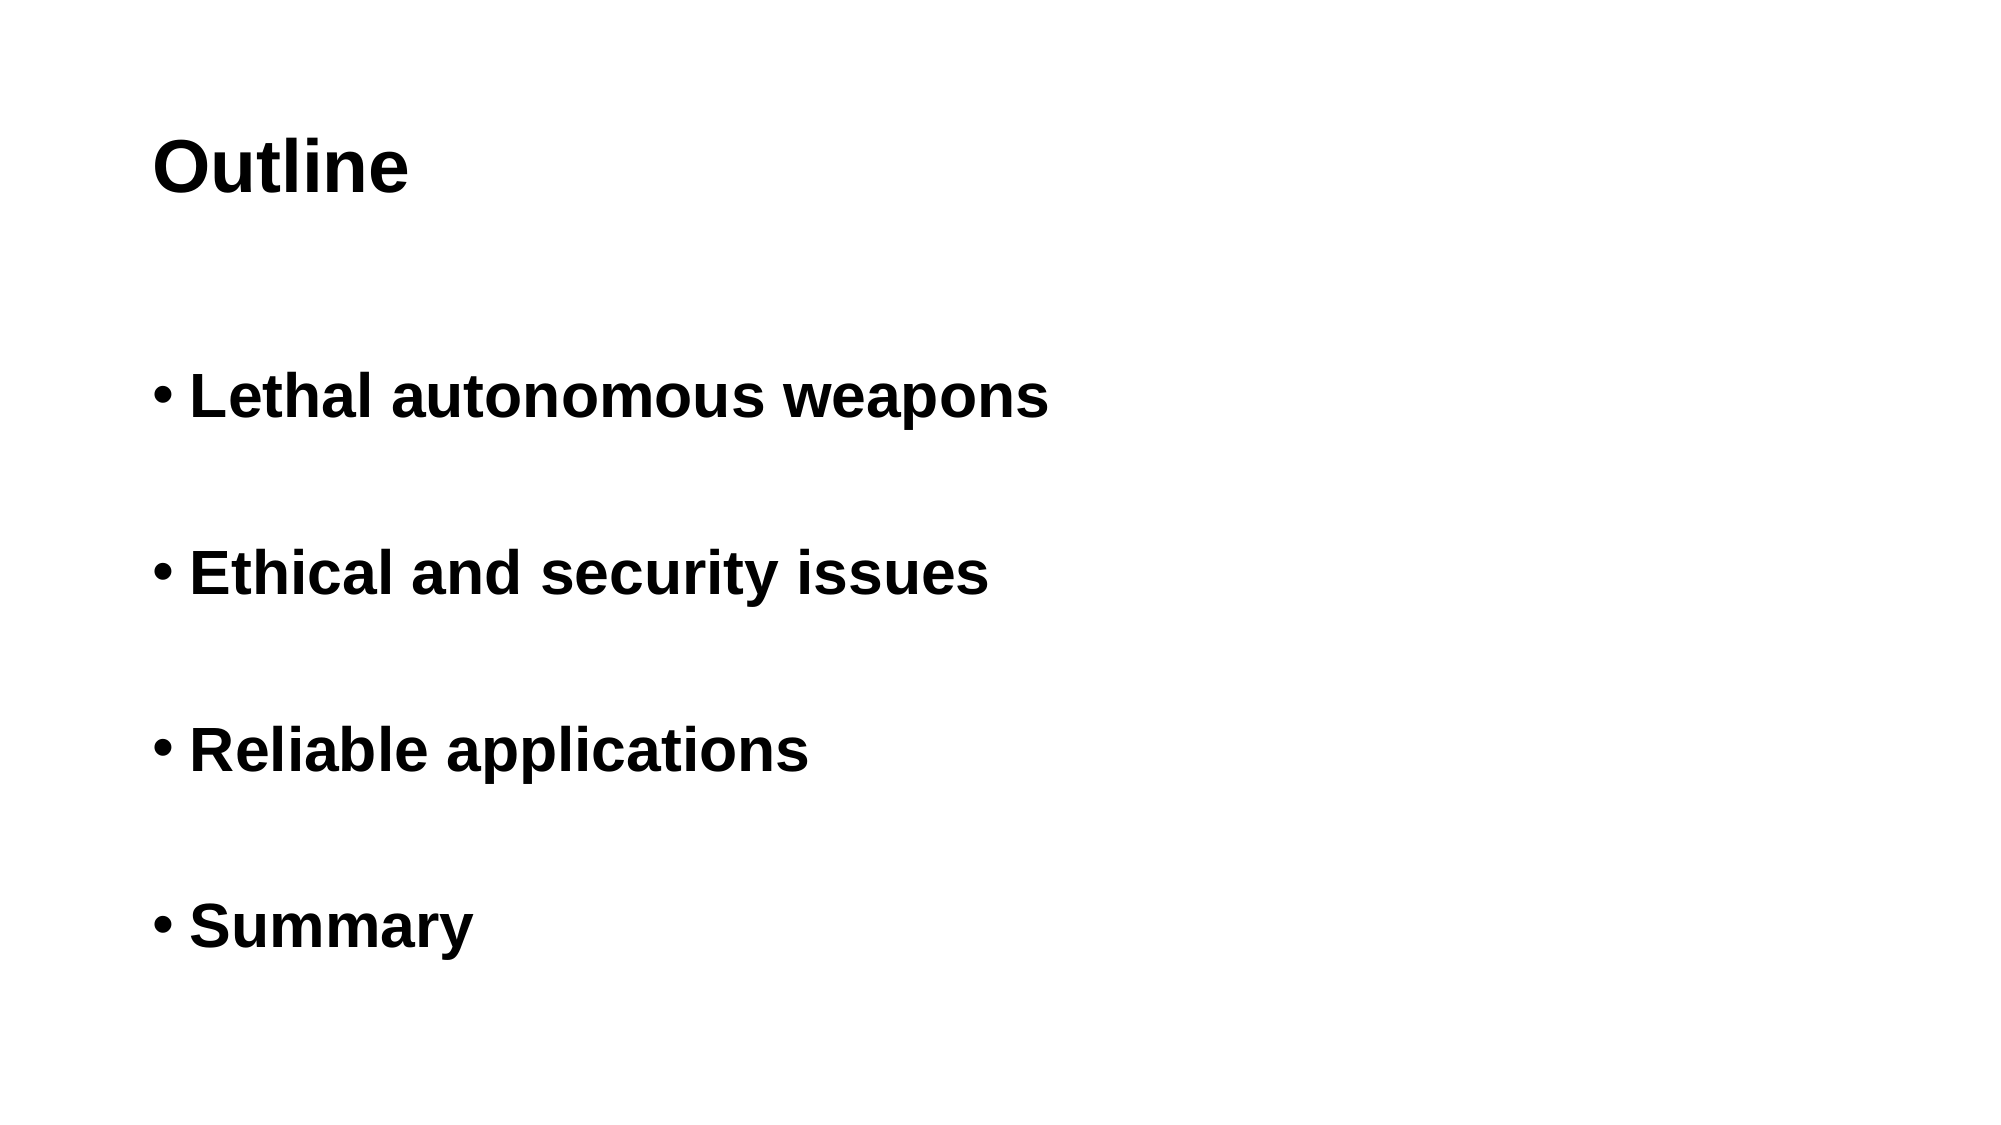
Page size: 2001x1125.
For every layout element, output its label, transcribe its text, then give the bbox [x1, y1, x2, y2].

list Lethal autonomous weapons Ethical and security issues Reliable applications Summary [137, 356, 1863, 1066]
title Outline [137, 59, 1863, 278]
